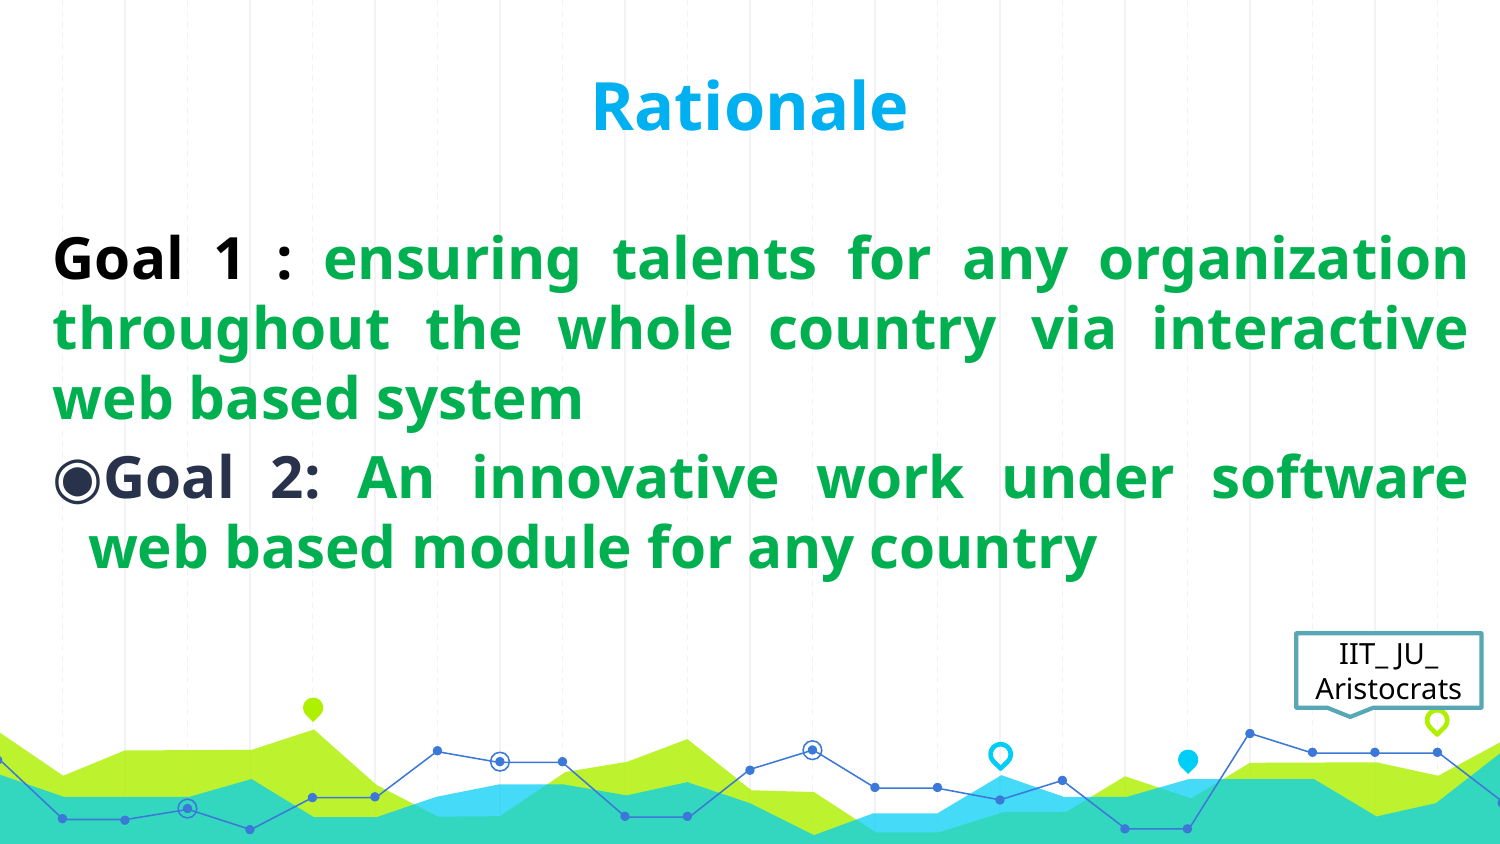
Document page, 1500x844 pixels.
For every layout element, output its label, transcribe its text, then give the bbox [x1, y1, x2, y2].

text_box IIT_ JU_ Aristocrats [1294, 631, 1484, 719]
text_box Goal 1 : ensuring talents for any organization throughout the whole country via interactive web based system [37, 206, 1485, 425]
subtitle Goal 2: An innovative work under software web based module for any country [37, 425, 1485, 644]
title Rationale [209, 31, 1291, 160]
